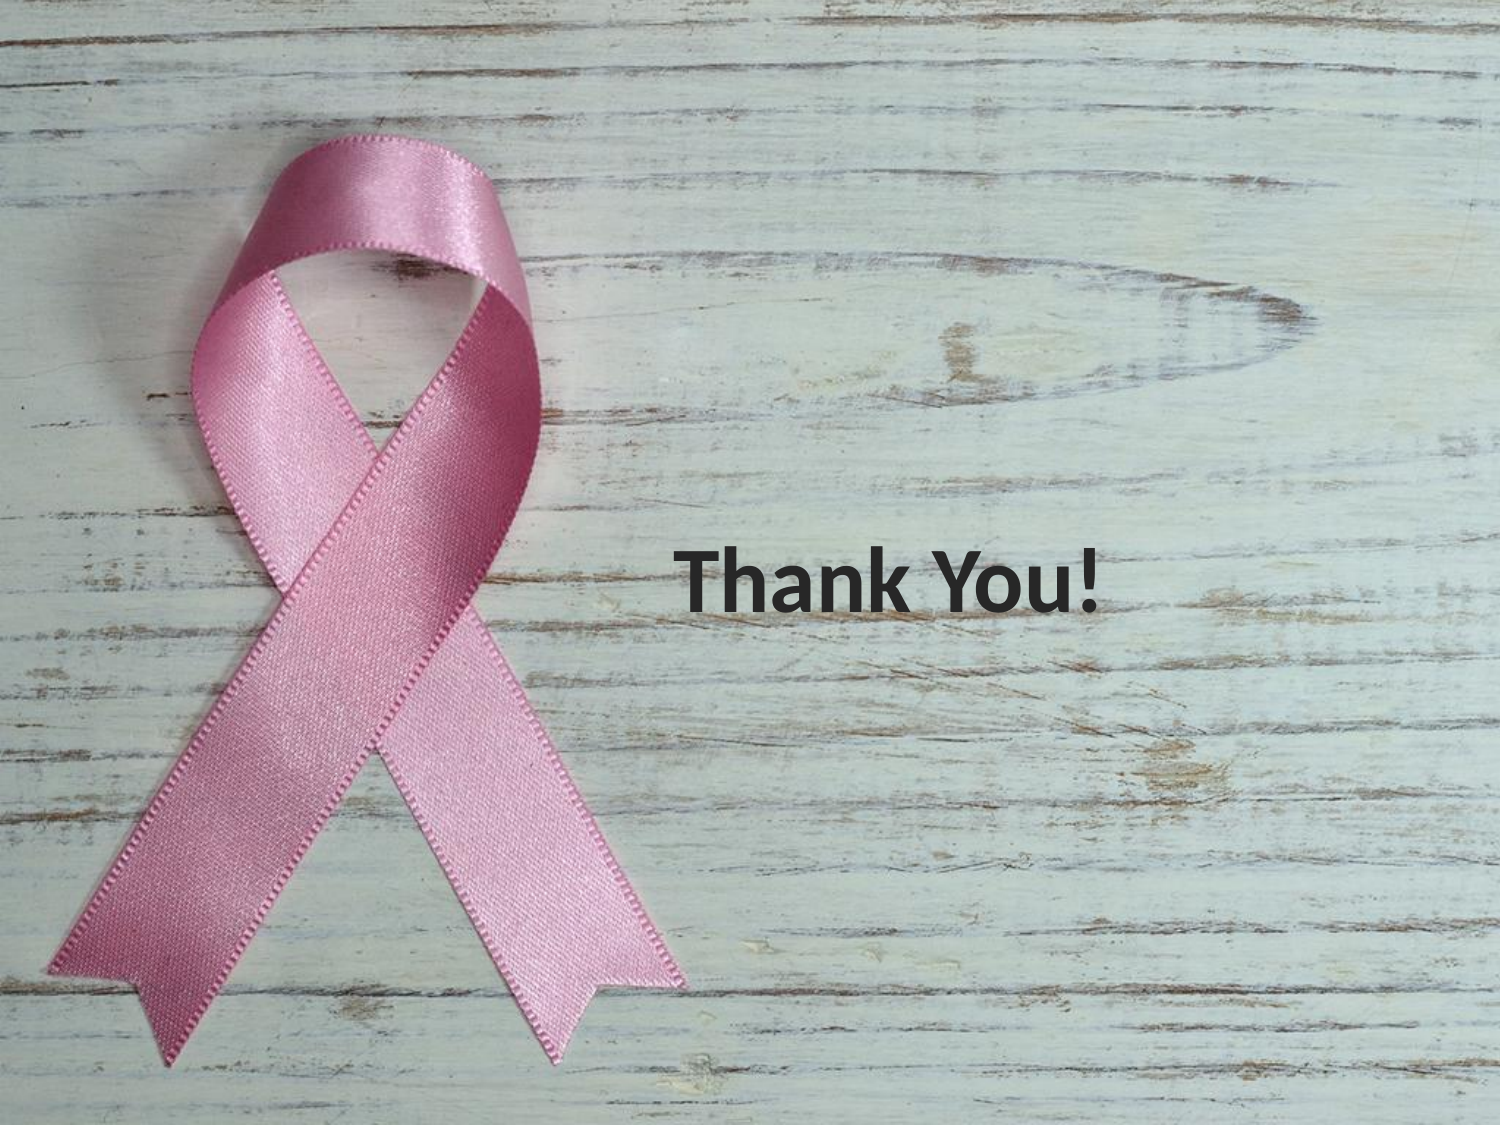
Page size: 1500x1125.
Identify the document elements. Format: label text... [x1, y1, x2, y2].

title Thank You! [658, 462, 1407, 687]
picture [0, 0, 1500, 1125]
